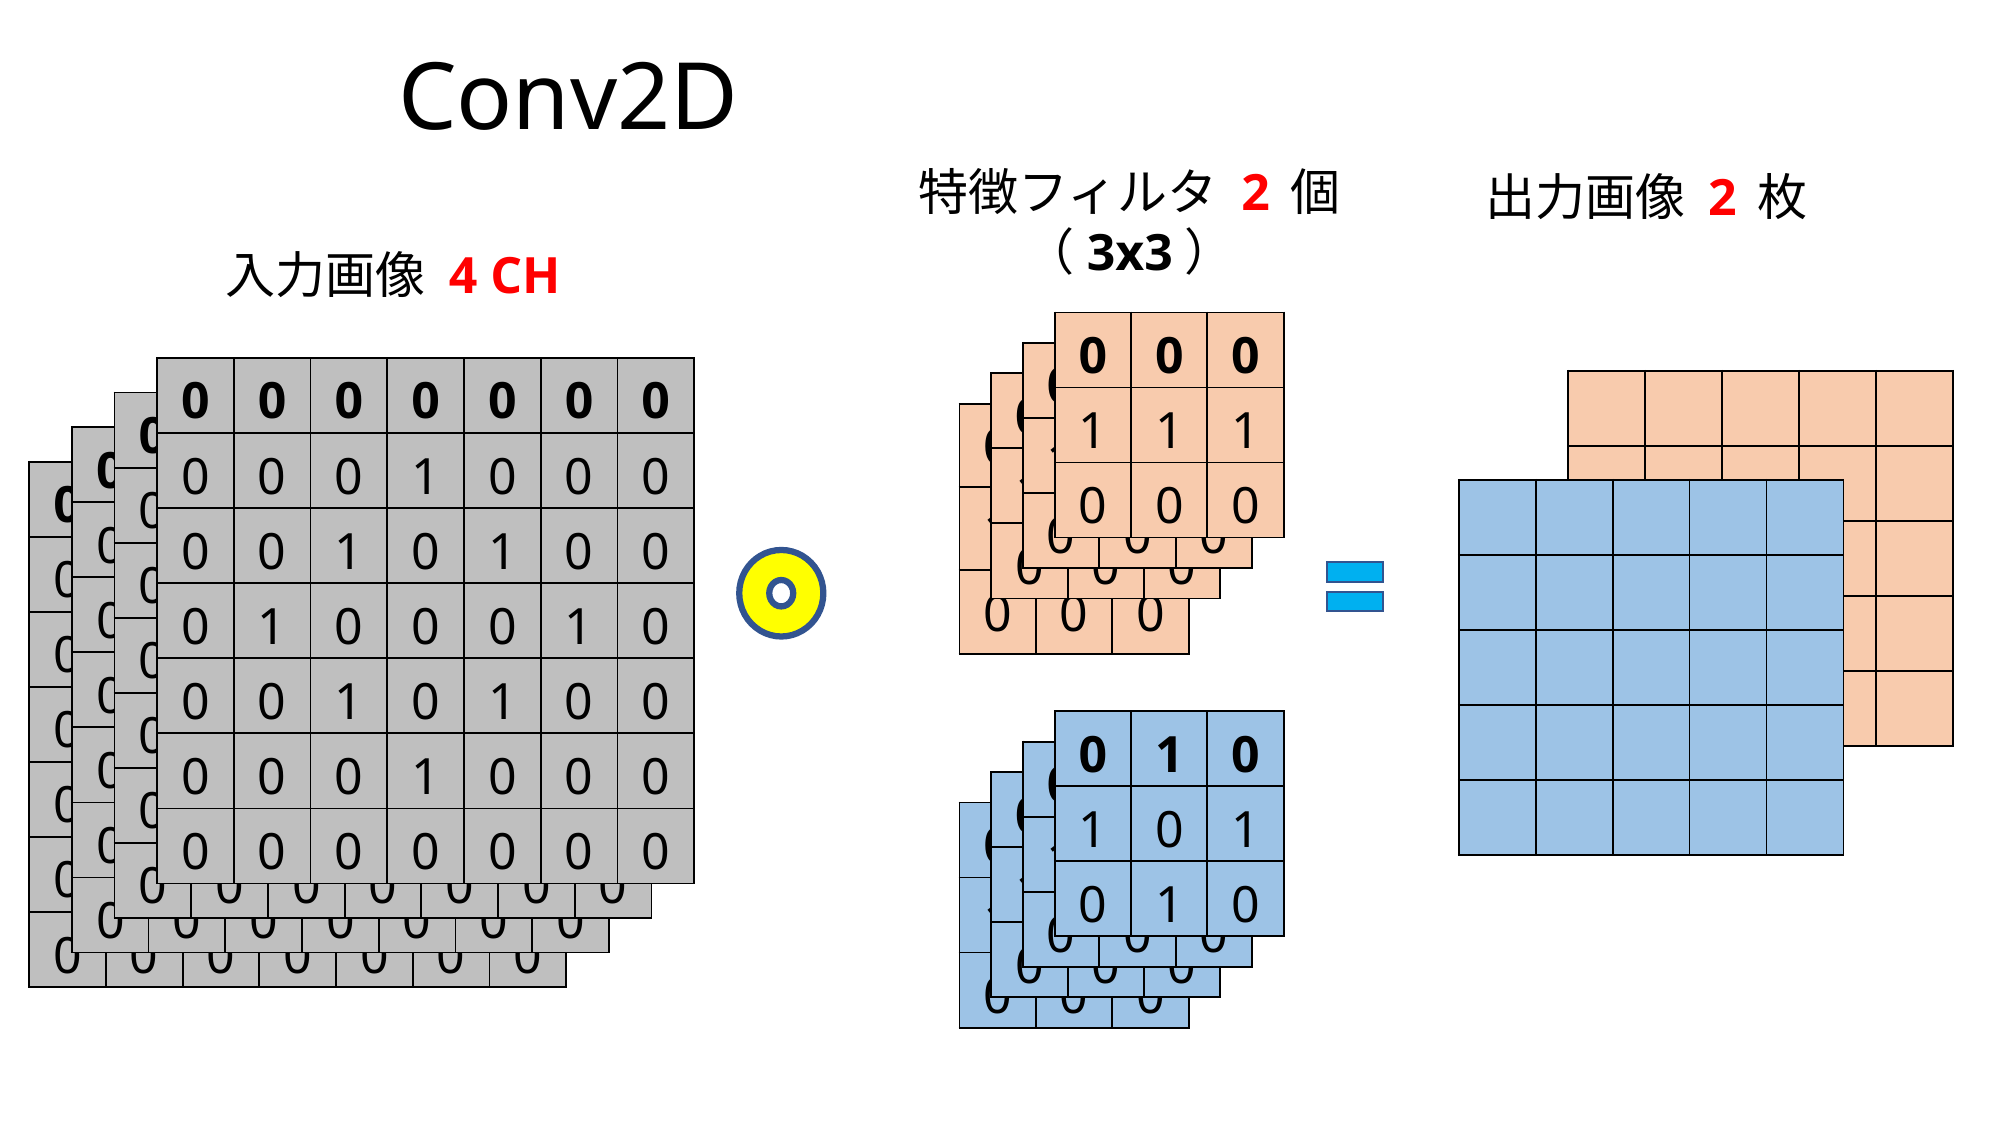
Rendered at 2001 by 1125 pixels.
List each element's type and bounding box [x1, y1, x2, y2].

table_cell [235, 734, 310, 808]
table_cell [388, 434, 463, 507]
table_cell [184, 953, 258, 986]
table_cell [311, 734, 386, 808]
table_cell [542, 584, 617, 657]
table_cell [1132, 862, 1206, 935]
table_cell [388, 809, 463, 883]
table_header [960, 405, 990, 486]
table_cell [1690, 556, 1766, 629]
table_header [1569, 372, 1644, 445]
table_cell [499, 884, 574, 917]
table_cell [73, 503, 114, 576]
table_cell [1690, 631, 1766, 704]
table_cell [992, 923, 1067, 996]
table_cell [542, 509, 617, 582]
table_cell [388, 659, 463, 732]
table_cell [1069, 968, 1143, 996]
table_cell [158, 584, 233, 657]
table_cell [618, 434, 693, 507]
table_cell [422, 884, 497, 917]
table_header [1723, 372, 1798, 445]
table_header [1056, 712, 1130, 785]
table_cell [533, 919, 608, 952]
table_cell [465, 584, 540, 657]
table_cell [303, 919, 378, 952]
table_cell [235, 809, 310, 883]
table_cell [1767, 781, 1843, 854]
table_cell [269, 884, 344, 917]
table_cell [1056, 787, 1130, 860]
table_header [1024, 344, 1054, 417]
table_header [235, 359, 310, 432]
table_cell [388, 584, 463, 657]
table_cell [1537, 556, 1612, 629]
table_cell [1614, 631, 1689, 704]
table_cell [1614, 706, 1689, 779]
table_cell [311, 584, 386, 657]
table_cell [1844, 597, 1875, 670]
table_cell [1208, 388, 1283, 462]
table_cell [618, 509, 693, 582]
table_cell [1844, 672, 1875, 745]
table_cell [1569, 447, 1644, 479]
table_header [1056, 313, 1130, 387]
table_cell [1037, 998, 1111, 1027]
table_cell [1460, 556, 1535, 629]
table_cell [73, 728, 114, 802]
table_cell [158, 734, 233, 808]
table_cell [346, 884, 420, 917]
table_header [388, 359, 463, 432]
table_cell [115, 694, 156, 767]
table_cell [380, 919, 455, 952]
table_header [1800, 372, 1875, 445]
table_header [618, 359, 693, 432]
text_box [904, 152, 1356, 288]
table_cell [1056, 463, 1130, 537]
table_cell [30, 913, 105, 986]
table_cell [1723, 447, 1798, 479]
table_cell [1460, 706, 1535, 779]
table_cell [465, 659, 540, 732]
table_header [1132, 313, 1206, 387]
table_header [992, 374, 1022, 447]
table_cell [1145, 968, 1219, 996]
table_cell [30, 538, 71, 611]
table_cell [1177, 538, 1251, 567]
table_cell [1877, 672, 1952, 745]
table_cell [992, 848, 1022, 921]
table_cell [235, 434, 310, 507]
table_header [73, 428, 114, 501]
table_cell [618, 734, 693, 808]
table_cell [465, 509, 540, 582]
table_cell [30, 838, 71, 911]
table_cell [465, 809, 540, 883]
table_cell [158, 809, 233, 883]
table_cell [1646, 447, 1721, 479]
table_cell [618, 809, 693, 883]
table_cell [1844, 522, 1875, 595]
table_cell [73, 578, 114, 651]
table_cell [1132, 463, 1206, 537]
table_cell [30, 763, 71, 836]
table_cell [30, 688, 71, 761]
table_cell [1537, 631, 1612, 704]
table_cell [960, 488, 990, 569]
table_cell [1056, 388, 1130, 462]
table_cell [1145, 569, 1219, 598]
table_cell [1069, 569, 1143, 598]
table_cell [960, 953, 1035, 1027]
table_cell [115, 469, 156, 542]
table_header [1537, 481, 1612, 554]
table_cell [414, 953, 489, 986]
table_cell [158, 659, 233, 732]
table_header [1767, 481, 1843, 554]
table_cell [465, 734, 540, 808]
text_box [1326, 591, 1384, 612]
table_cell [1037, 599, 1111, 653]
table_cell [1208, 862, 1283, 935]
table_cell [1460, 631, 1535, 704]
table_cell [1113, 599, 1188, 653]
table_header [1208, 313, 1283, 387]
table_cell [388, 734, 463, 808]
table_header [1460, 481, 1535, 554]
table_cell [1132, 787, 1206, 860]
table_cell [30, 613, 71, 686]
table_header [542, 359, 617, 432]
table_cell [465, 434, 540, 507]
table_cell [1208, 463, 1283, 537]
table_cell [1208, 787, 1283, 860]
table_cell [1614, 781, 1689, 854]
table_header [115, 393, 156, 467]
text_box [210, 236, 596, 312]
table_cell [542, 659, 617, 732]
table_cell [158, 509, 233, 582]
table_cell [1537, 781, 1612, 854]
table_cell [311, 509, 386, 582]
table_cell [576, 884, 651, 917]
table_cell [456, 919, 531, 952]
table_cell [1800, 447, 1875, 520]
table_cell [618, 584, 693, 657]
table_cell [1767, 556, 1843, 629]
table_cell [311, 434, 386, 507]
text_box [738, 548, 825, 638]
table_header [311, 359, 386, 432]
text_box [383, 42, 868, 159]
table_cell [992, 449, 1022, 522]
table_cell [1024, 494, 1098, 567]
table_header [1132, 712, 1206, 785]
text_box [1409, 158, 1883, 233]
table_cell [992, 524, 1067, 598]
table_cell [618, 659, 693, 732]
table_cell [115, 769, 156, 842]
table_cell [960, 878, 990, 952]
table_cell [542, 434, 617, 507]
table_cell [1877, 447, 1952, 520]
table_header [30, 463, 71, 536]
table_cell [1877, 597, 1952, 670]
table_cell [226, 919, 301, 952]
table_cell [1537, 706, 1612, 779]
table_header [1208, 712, 1283, 785]
table_cell [1024, 893, 1098, 966]
table_cell [388, 509, 463, 582]
table_cell [960, 571, 1035, 653]
table_cell [1877, 522, 1952, 595]
table_cell [1100, 538, 1175, 567]
table_header [465, 359, 540, 432]
table_cell [235, 584, 310, 657]
table_header [960, 803, 990, 877]
table_header [1877, 372, 1952, 445]
table_header [158, 359, 233, 432]
table_header [992, 773, 1022, 846]
table_cell [542, 809, 617, 883]
table_cell [73, 878, 148, 952]
table_cell [1177, 937, 1251, 966]
table_cell [1614, 556, 1689, 629]
table_cell [115, 544, 156, 617]
table_cell [107, 953, 182, 986]
table_cell [311, 659, 386, 732]
table_cell [1690, 781, 1766, 854]
table_header [1646, 372, 1721, 445]
table_cell [1024, 818, 1054, 891]
table_cell [1690, 706, 1766, 779]
table_cell [235, 509, 310, 582]
table_cell [311, 809, 386, 883]
table_cell [1113, 998, 1188, 1027]
table_cell [1056, 862, 1130, 935]
table_cell [149, 919, 224, 952]
table_cell [73, 653, 114, 726]
table_cell [542, 734, 617, 808]
table_header [1024, 743, 1054, 816]
table_cell [1767, 631, 1843, 704]
table_cell [1132, 388, 1206, 462]
table_cell [73, 803, 114, 877]
text_box [1326, 561, 1384, 583]
table_cell [1460, 781, 1535, 854]
table_cell [337, 953, 412, 986]
table_cell [1100, 937, 1175, 966]
table_header [1690, 481, 1766, 554]
table_cell [235, 659, 310, 732]
table_cell [490, 953, 565, 986]
table_cell [260, 953, 335, 986]
table_cell [115, 619, 156, 692]
table_cell [158, 434, 233, 507]
table_header [1614, 481, 1689, 554]
table_cell [115, 844, 190, 917]
table_cell [1024, 419, 1054, 492]
table_cell [192, 884, 267, 917]
table_cell [1767, 706, 1843, 779]
